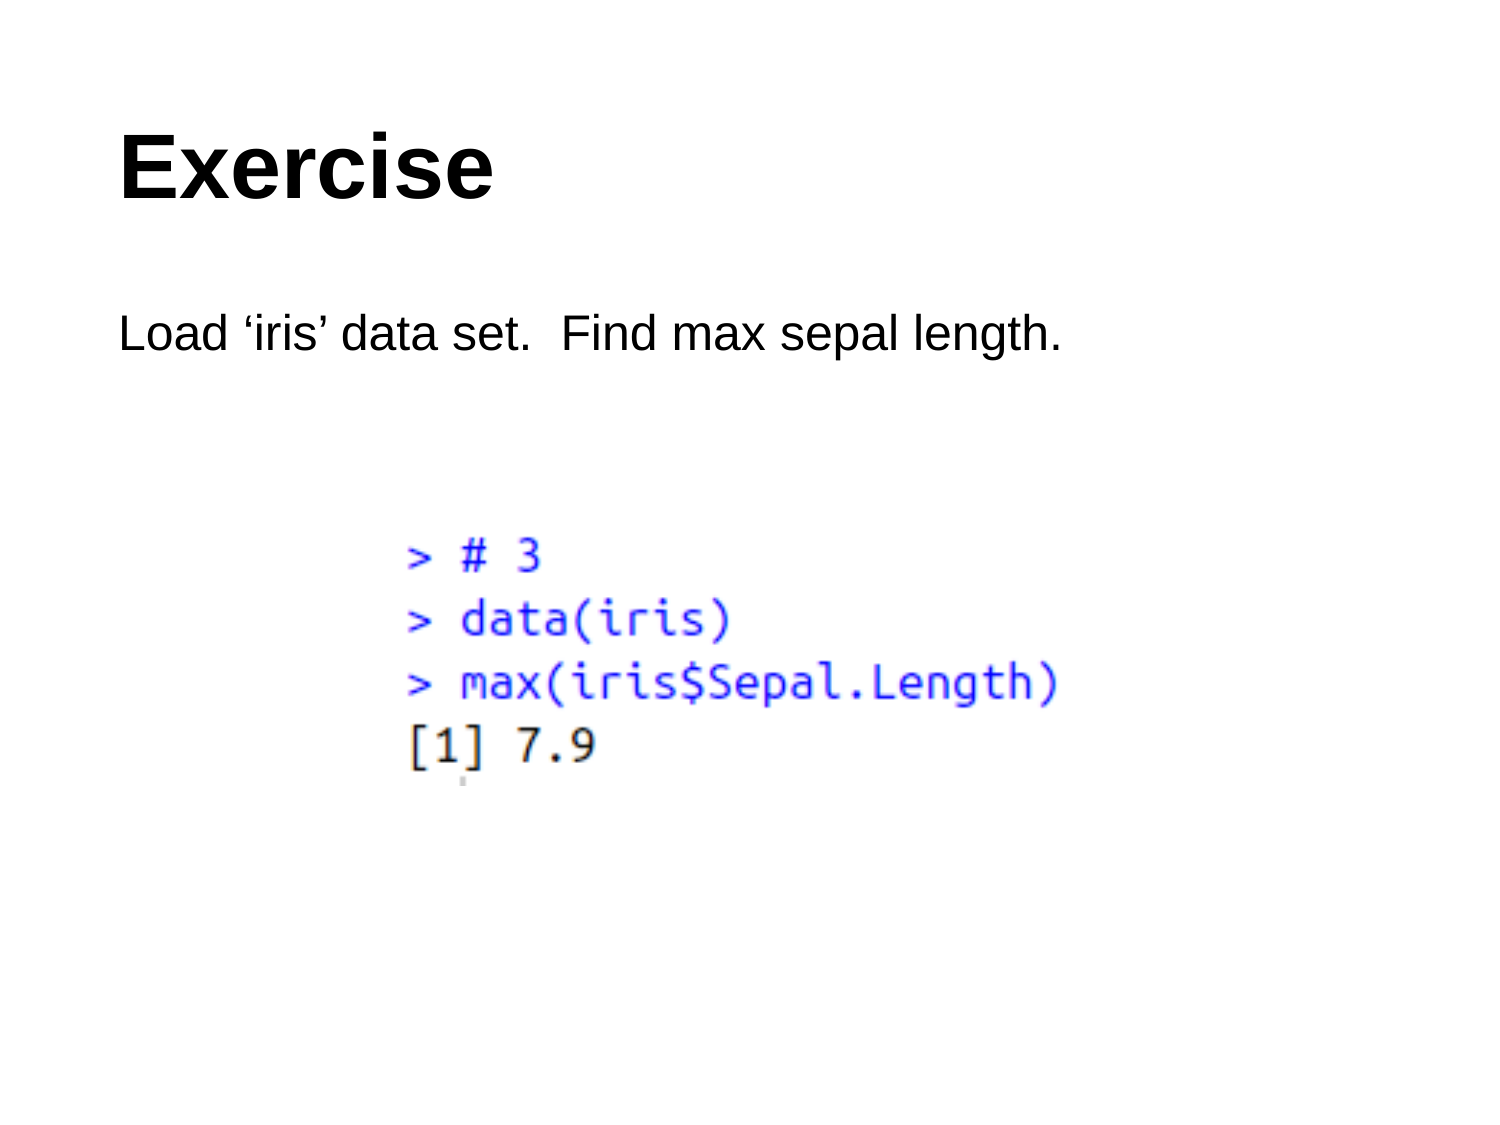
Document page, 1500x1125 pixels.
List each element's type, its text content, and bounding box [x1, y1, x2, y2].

title Exercise [103, 59, 1397, 278]
picture [389, 527, 1111, 786]
list Load ‘iris’ data set. Find max sepal length. [103, 299, 1397, 1014]
